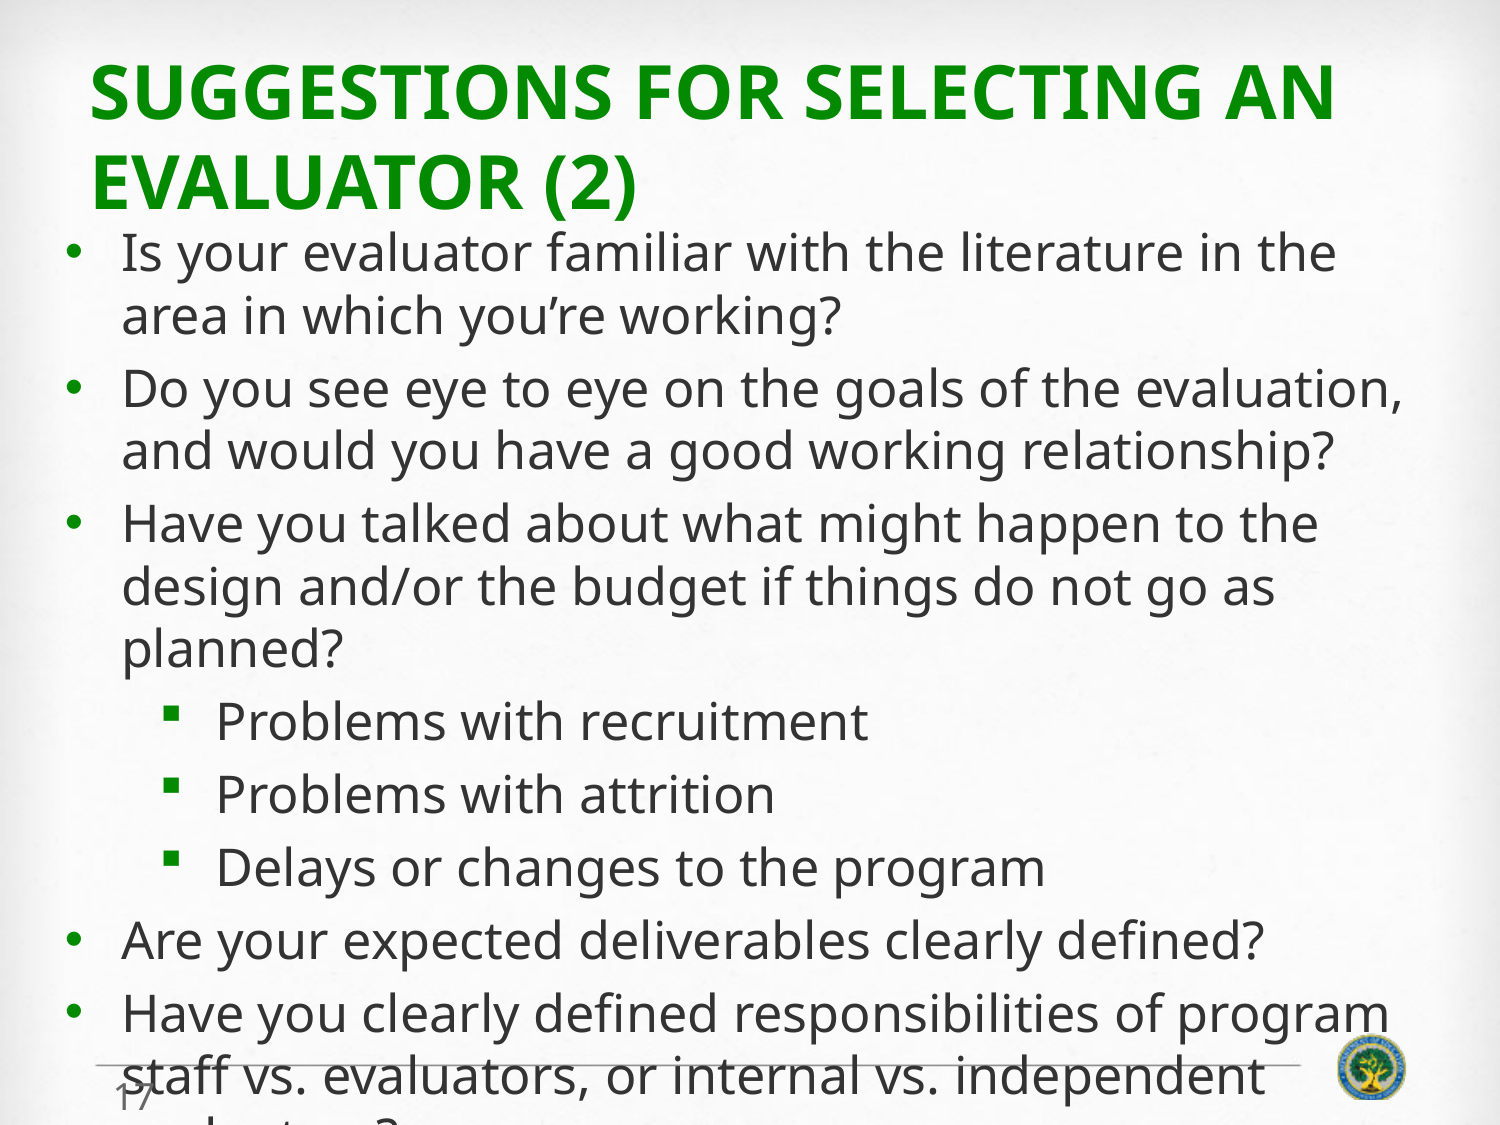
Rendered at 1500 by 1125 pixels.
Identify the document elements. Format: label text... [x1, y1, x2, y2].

title Suggestions for Selecting an Evaluator (2) [75, 37, 1425, 130]
list Is your evaluator familiar with the literature in the area in which you’re working? Do you see eye to eye on the goals of the evaluation, and would you have a good working relationship? Have you talked about what might happen to the design and/or the budget if things do not go as planned? Problems with recruitment Problems with attrition Delays or changes to the program Are your expected deliverables clearly defined? Have you clearly defined responsibilities of program staff vs. evaluators, or internal vs. independent evaluators? [12, 212, 1463, 1066]
slide_number 17 [112, 1065, 200, 1125]
picture [0, 0, 1500, 1125]
